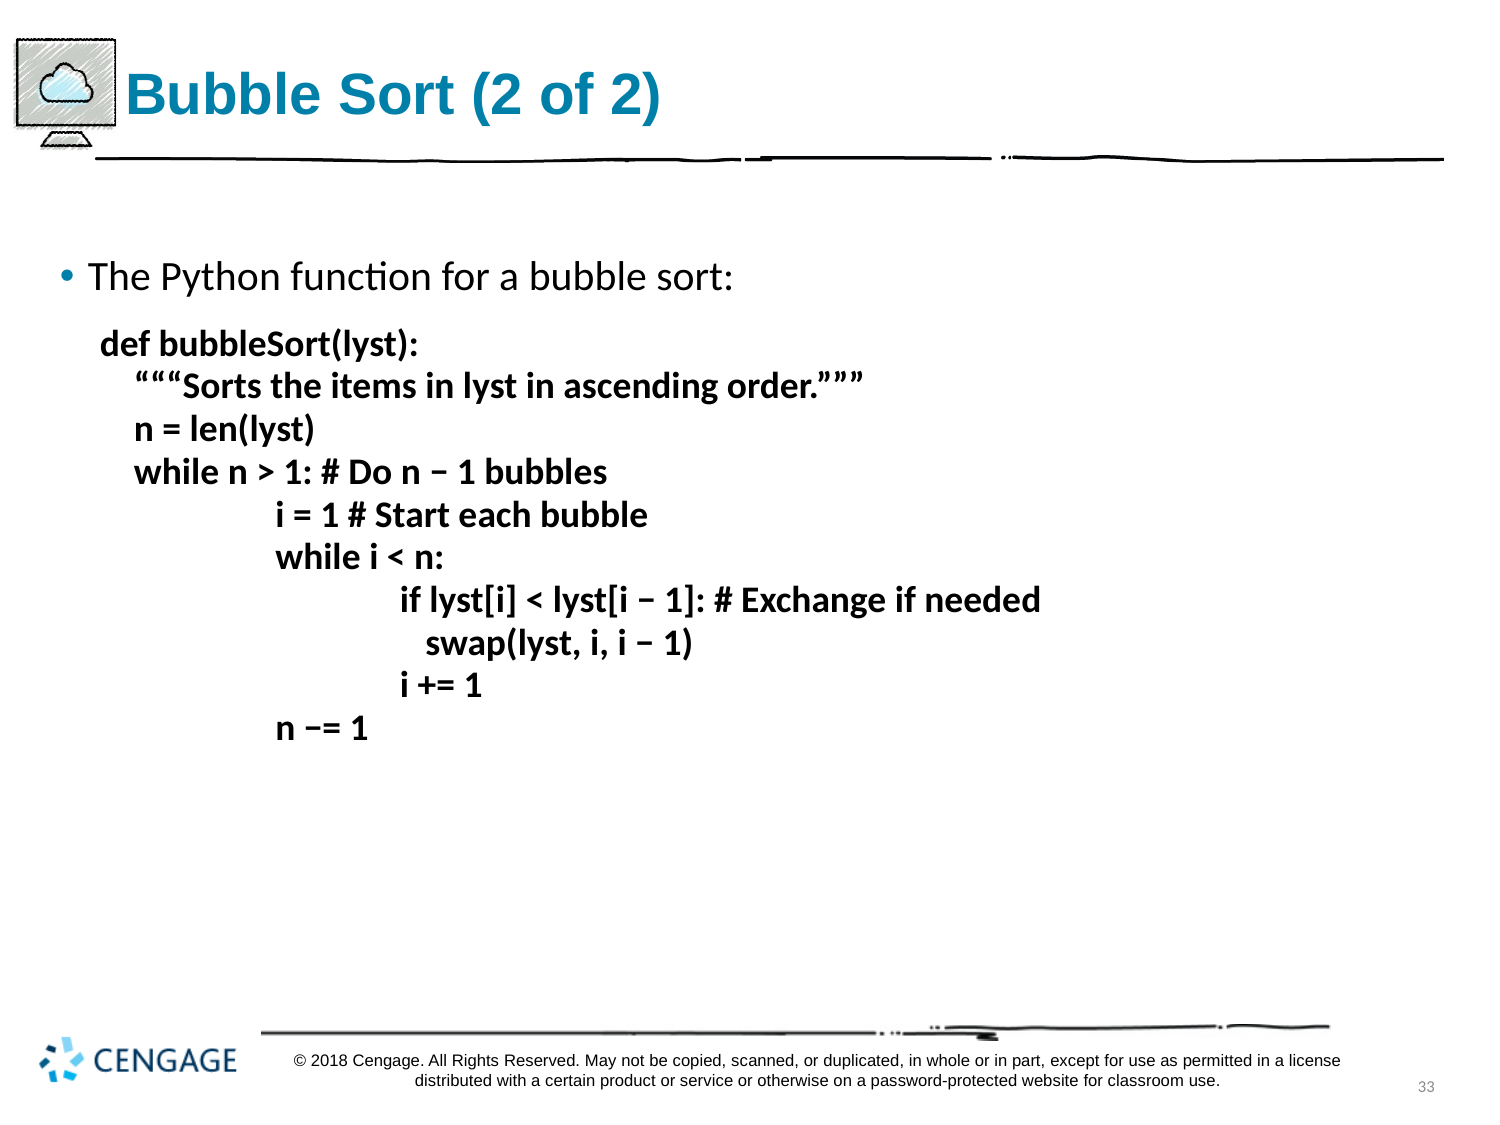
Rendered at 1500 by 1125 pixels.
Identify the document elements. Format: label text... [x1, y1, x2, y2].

title Bubble Sort (2 of 2) [125, 66, 1442, 116]
list def bubbleSort(lyst): “““Sorts the items in lyst in ascending order.””” n = len(lyst) while n > 1: # Do n − 1 bubbles i = 1 # Start each bubble while i < n: if lyst[i] < lyst[i − 1]: # Exchange if needed swap(lyst, i, i − 1) i += 1 n −= 1 [62, 322, 1443, 755]
picture [19, 1023, 249, 1095]
list The Python function for a bubble sort: [59, 252, 1441, 301]
picture [261, 1024, 1331, 1041]
footer © 2018 Cengage. All Rights Reserved. May not be copied, scanned, or duplicated, in whole or in part, except for use as permitted in a license distributed with a certain product or service or otherwise on a password-protected website for classroom use. [262, 1049, 1375, 1090]
picture [95, 155, 1444, 163]
picture [13, 36, 117, 151]
